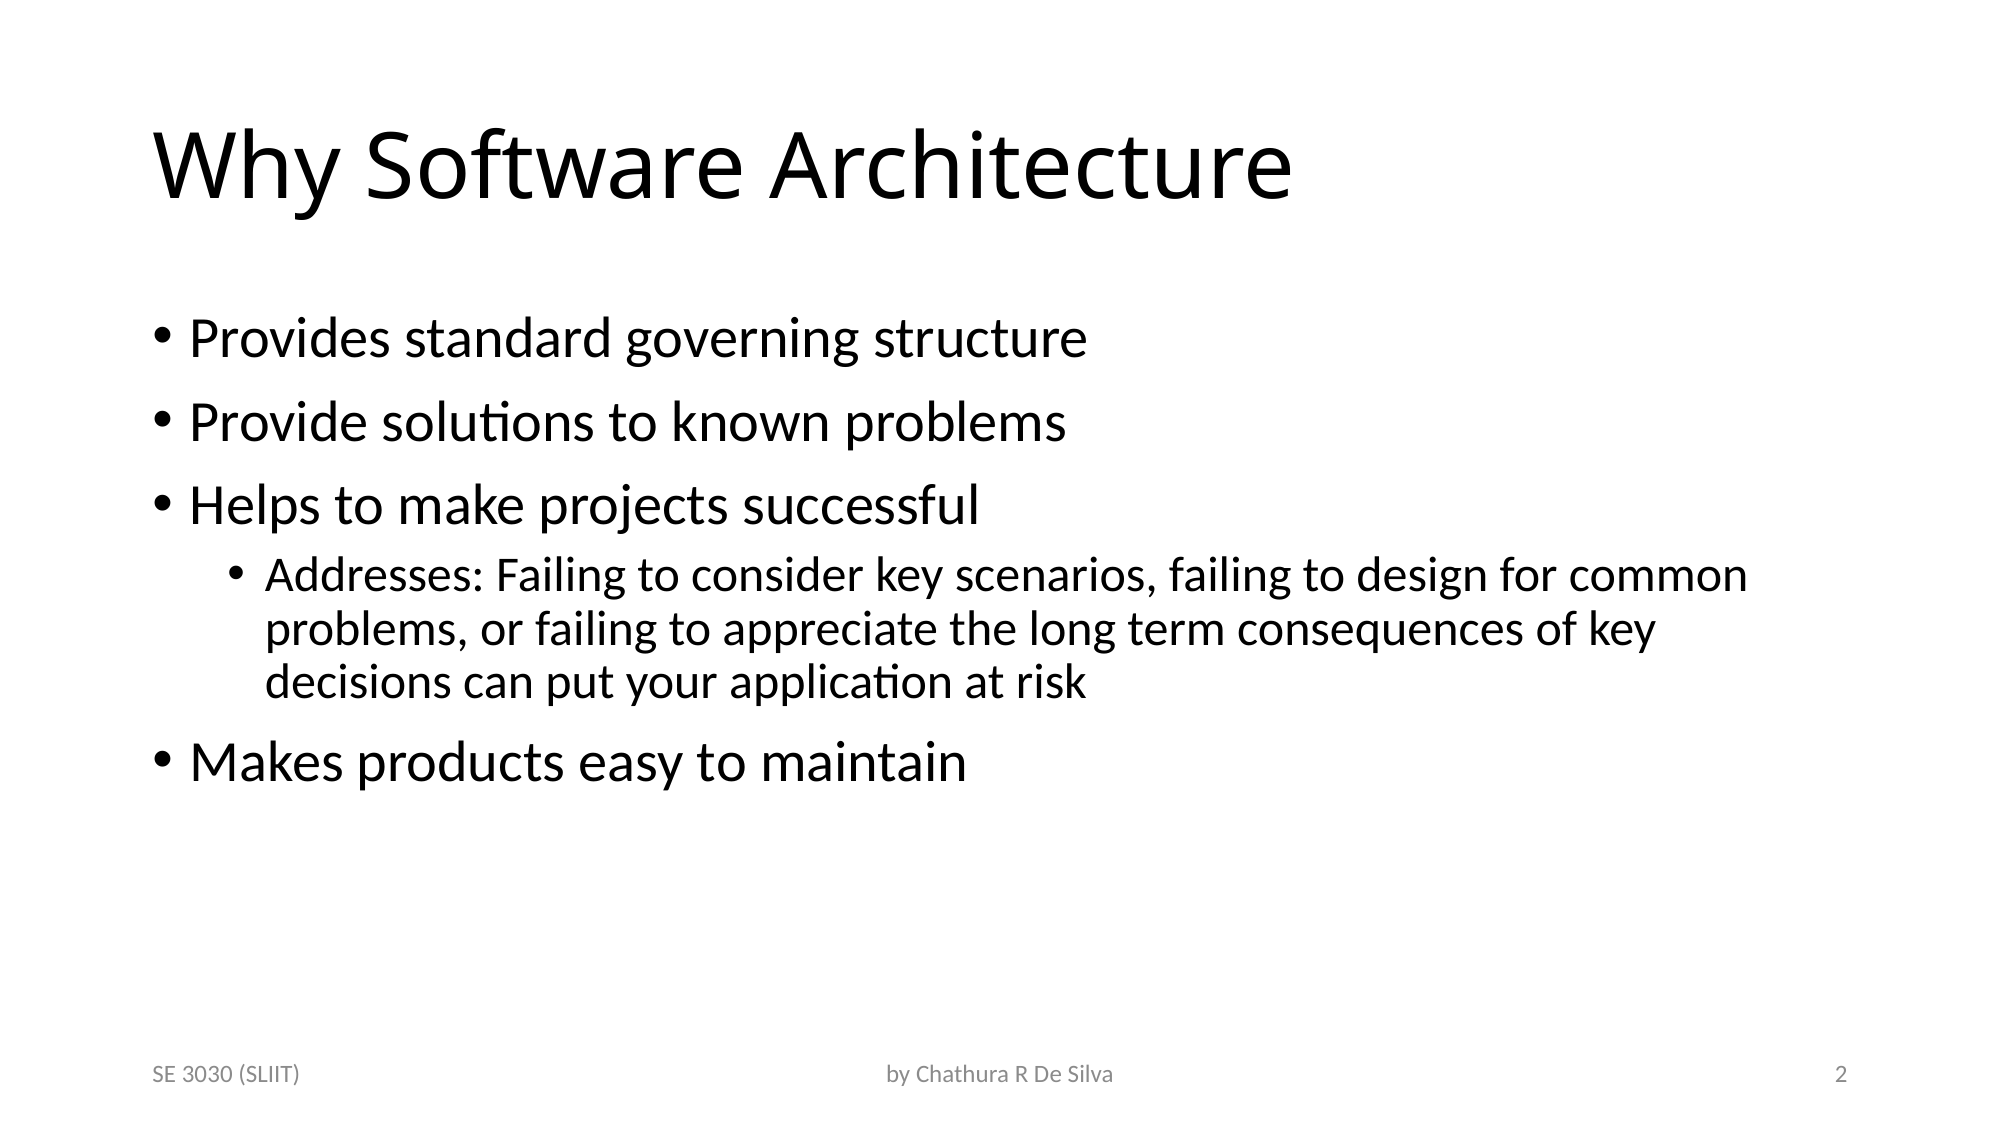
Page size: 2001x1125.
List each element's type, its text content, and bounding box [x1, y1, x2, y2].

list Provides standard governing structure Provide solutions to known problems Helps to make projects successful Addresses: Failing to consider key scenarios, failing to design for common problems, or failing to appreciate the long term consequences of key decisions can put your application at risk Makes products easy to maintain [137, 299, 1863, 1014]
slide_number 2 [1412, 1042, 1863, 1103]
slide_number SE 3030 (SLIIT) [137, 1042, 588, 1103]
footer by Chathura R De Silva [662, 1042, 1338, 1103]
title Why Software Architecture [137, 59, 1863, 278]
